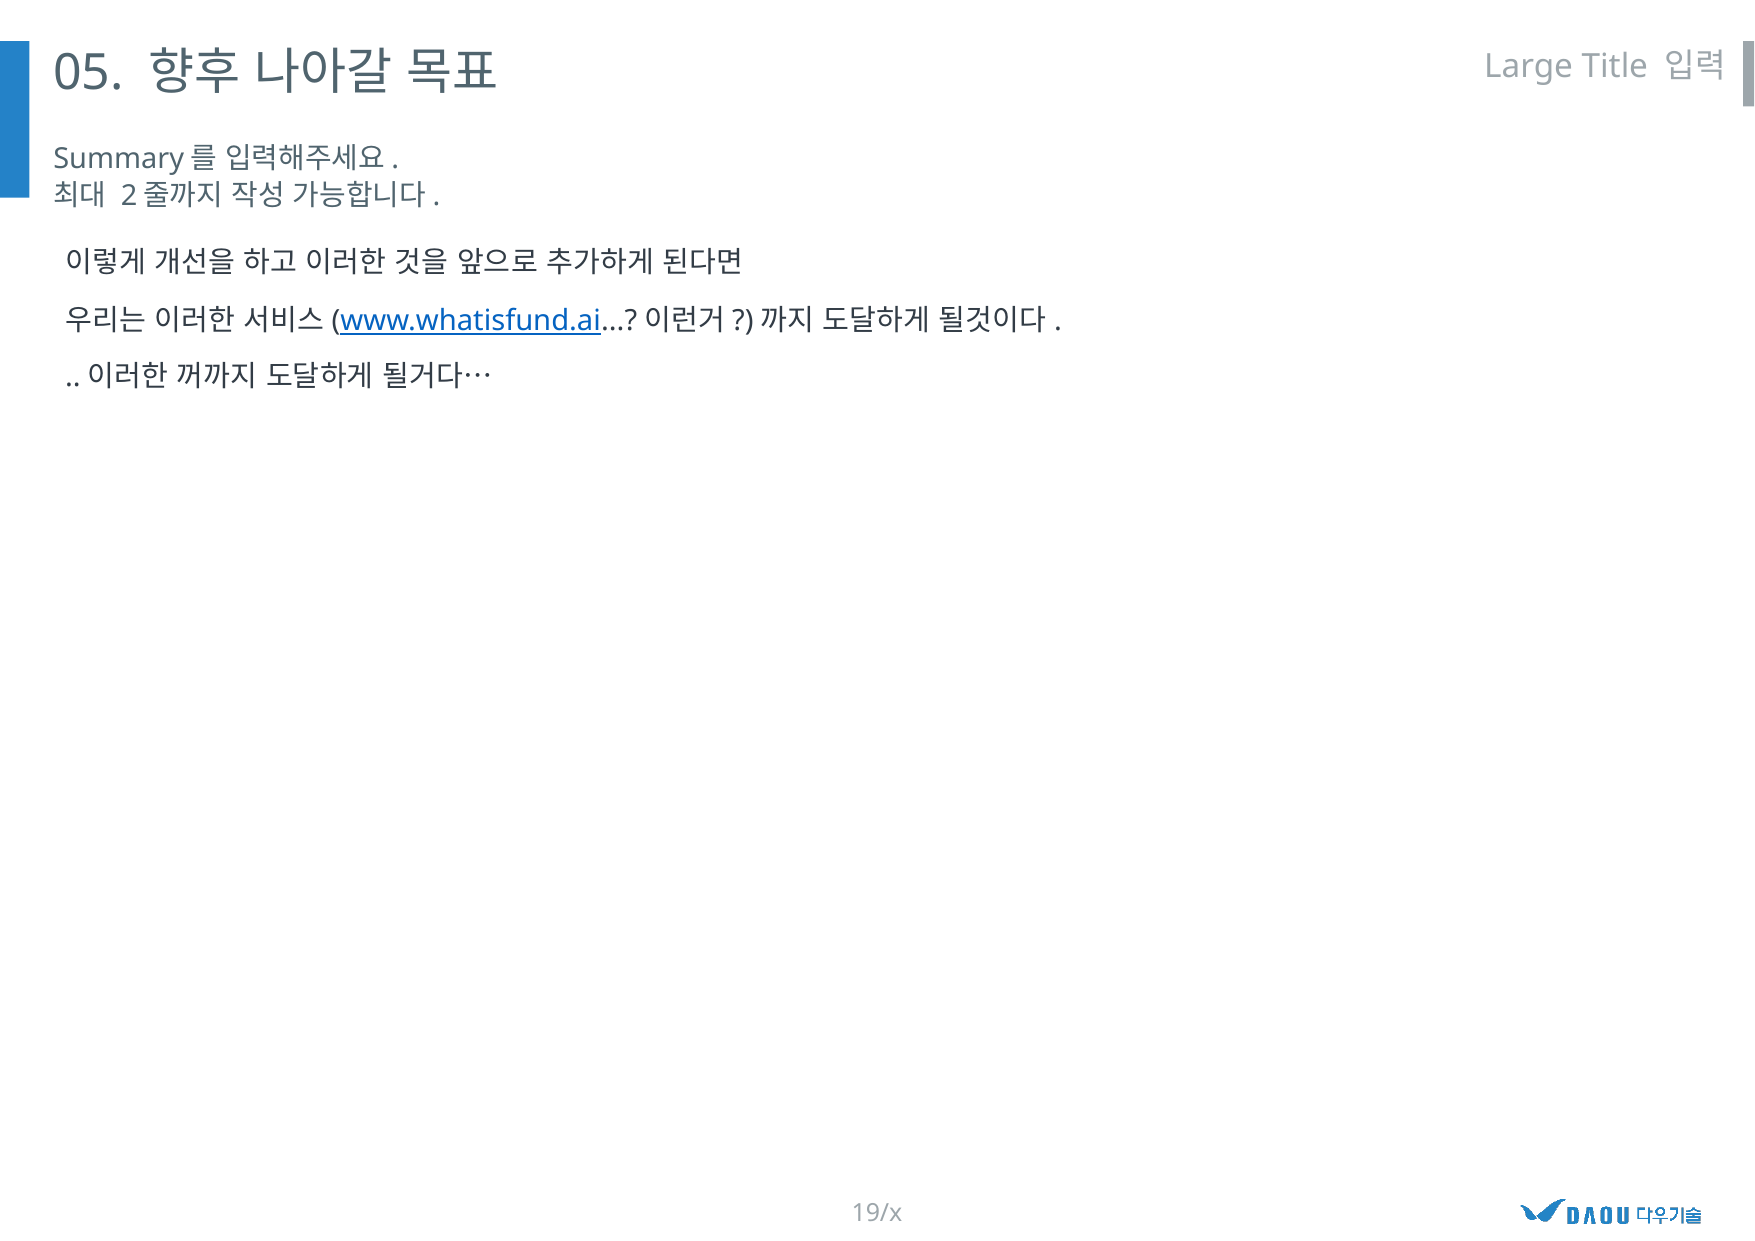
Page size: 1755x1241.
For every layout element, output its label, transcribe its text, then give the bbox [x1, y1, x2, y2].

list Summary를 입력해주세요. 최대 2줄까지 작성 가능합니다. [38, 135, 1344, 220]
list Large Title 입력 [1368, 41, 1741, 107]
list 05. 향후 나아갈 목표 [38, 39, 1344, 135]
list 이렇게 개선을 하고 이러한 것을 앞으로 추가하게 된다면 우리는 이러한 서비스(www.whatisfund.ai...?이런거?)까지 도달하게 될것이다. ..이러한 꺼까지 도달하게 될거다… [50, 240, 1704, 1143]
picture [1519, 1199, 1701, 1224]
